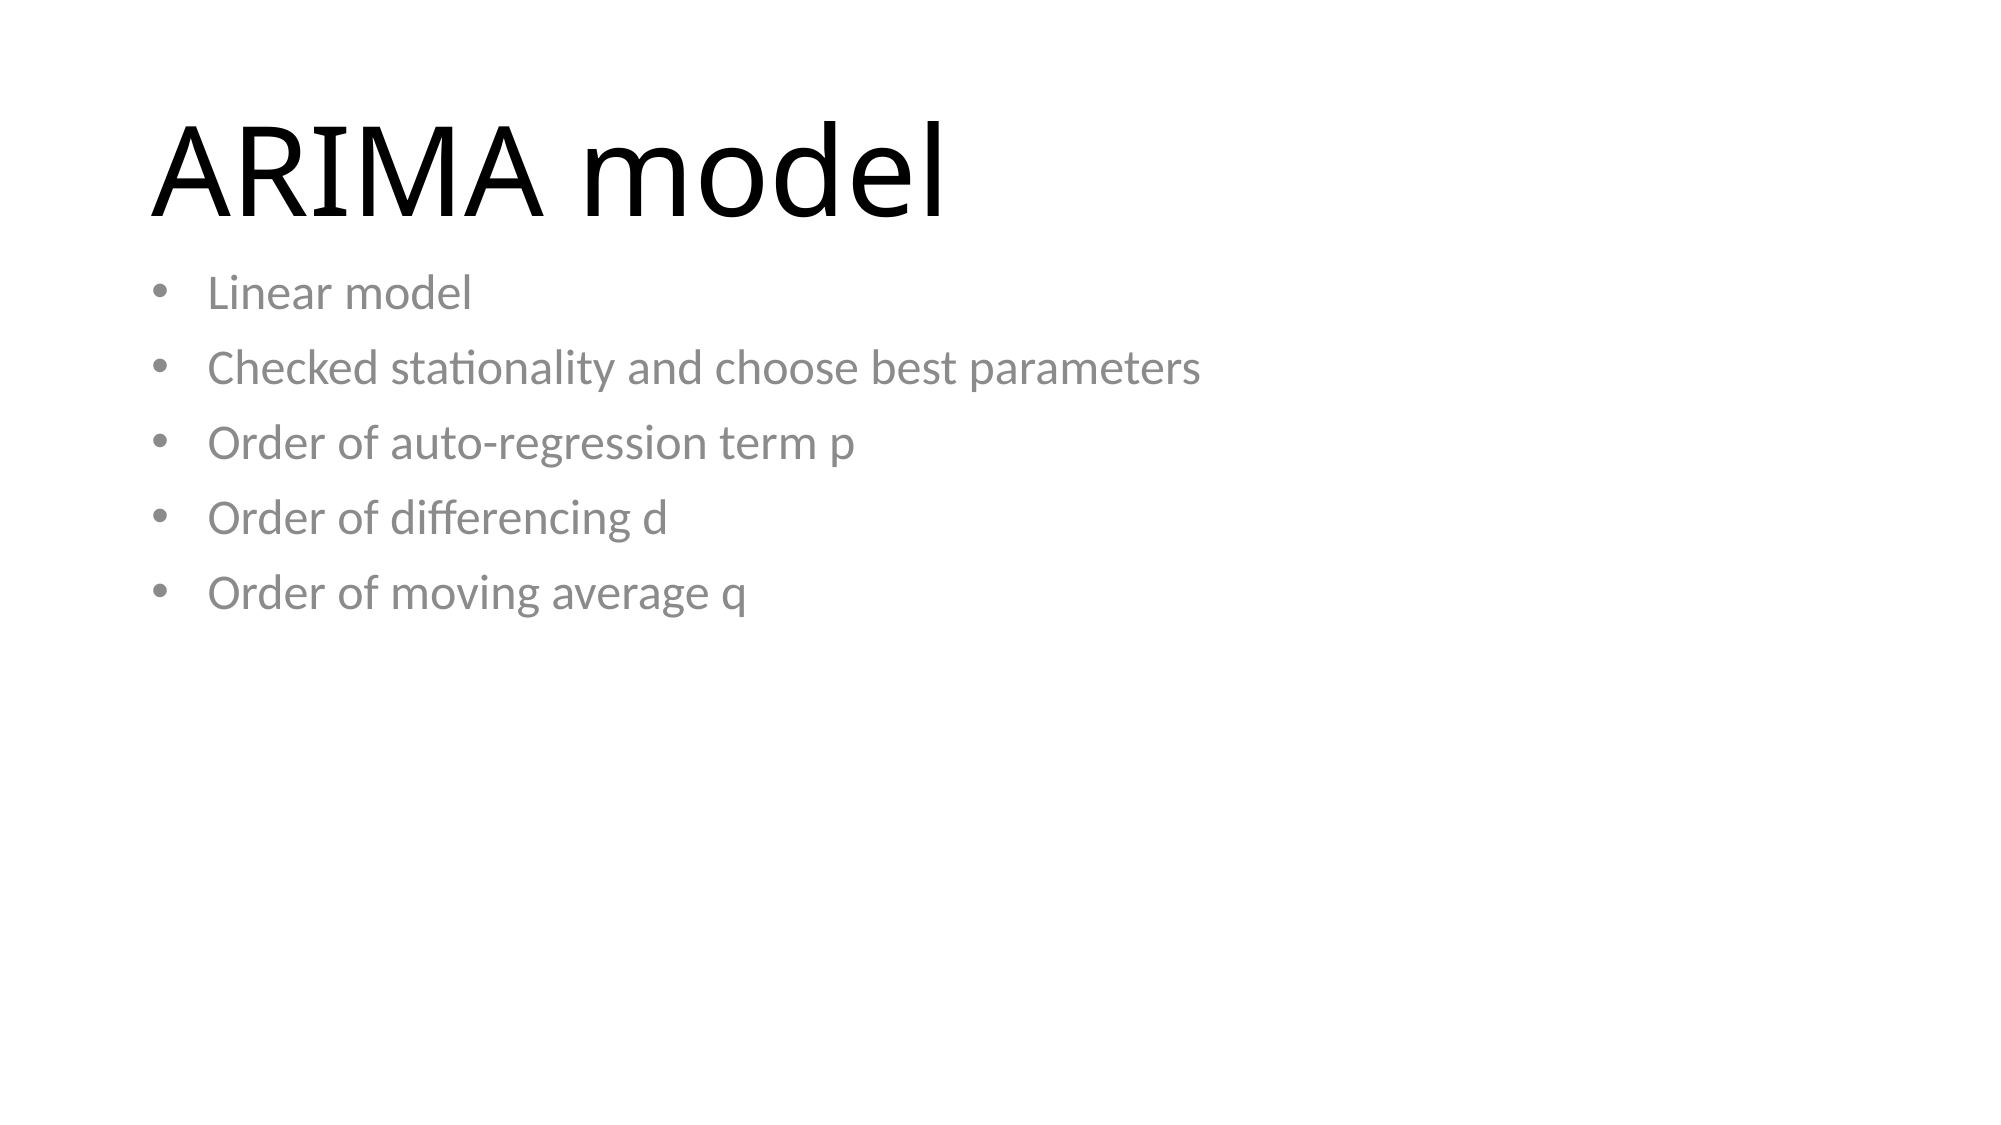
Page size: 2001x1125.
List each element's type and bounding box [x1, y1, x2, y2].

title [136, 68, 1862, 252]
list [136, 259, 1862, 999]
